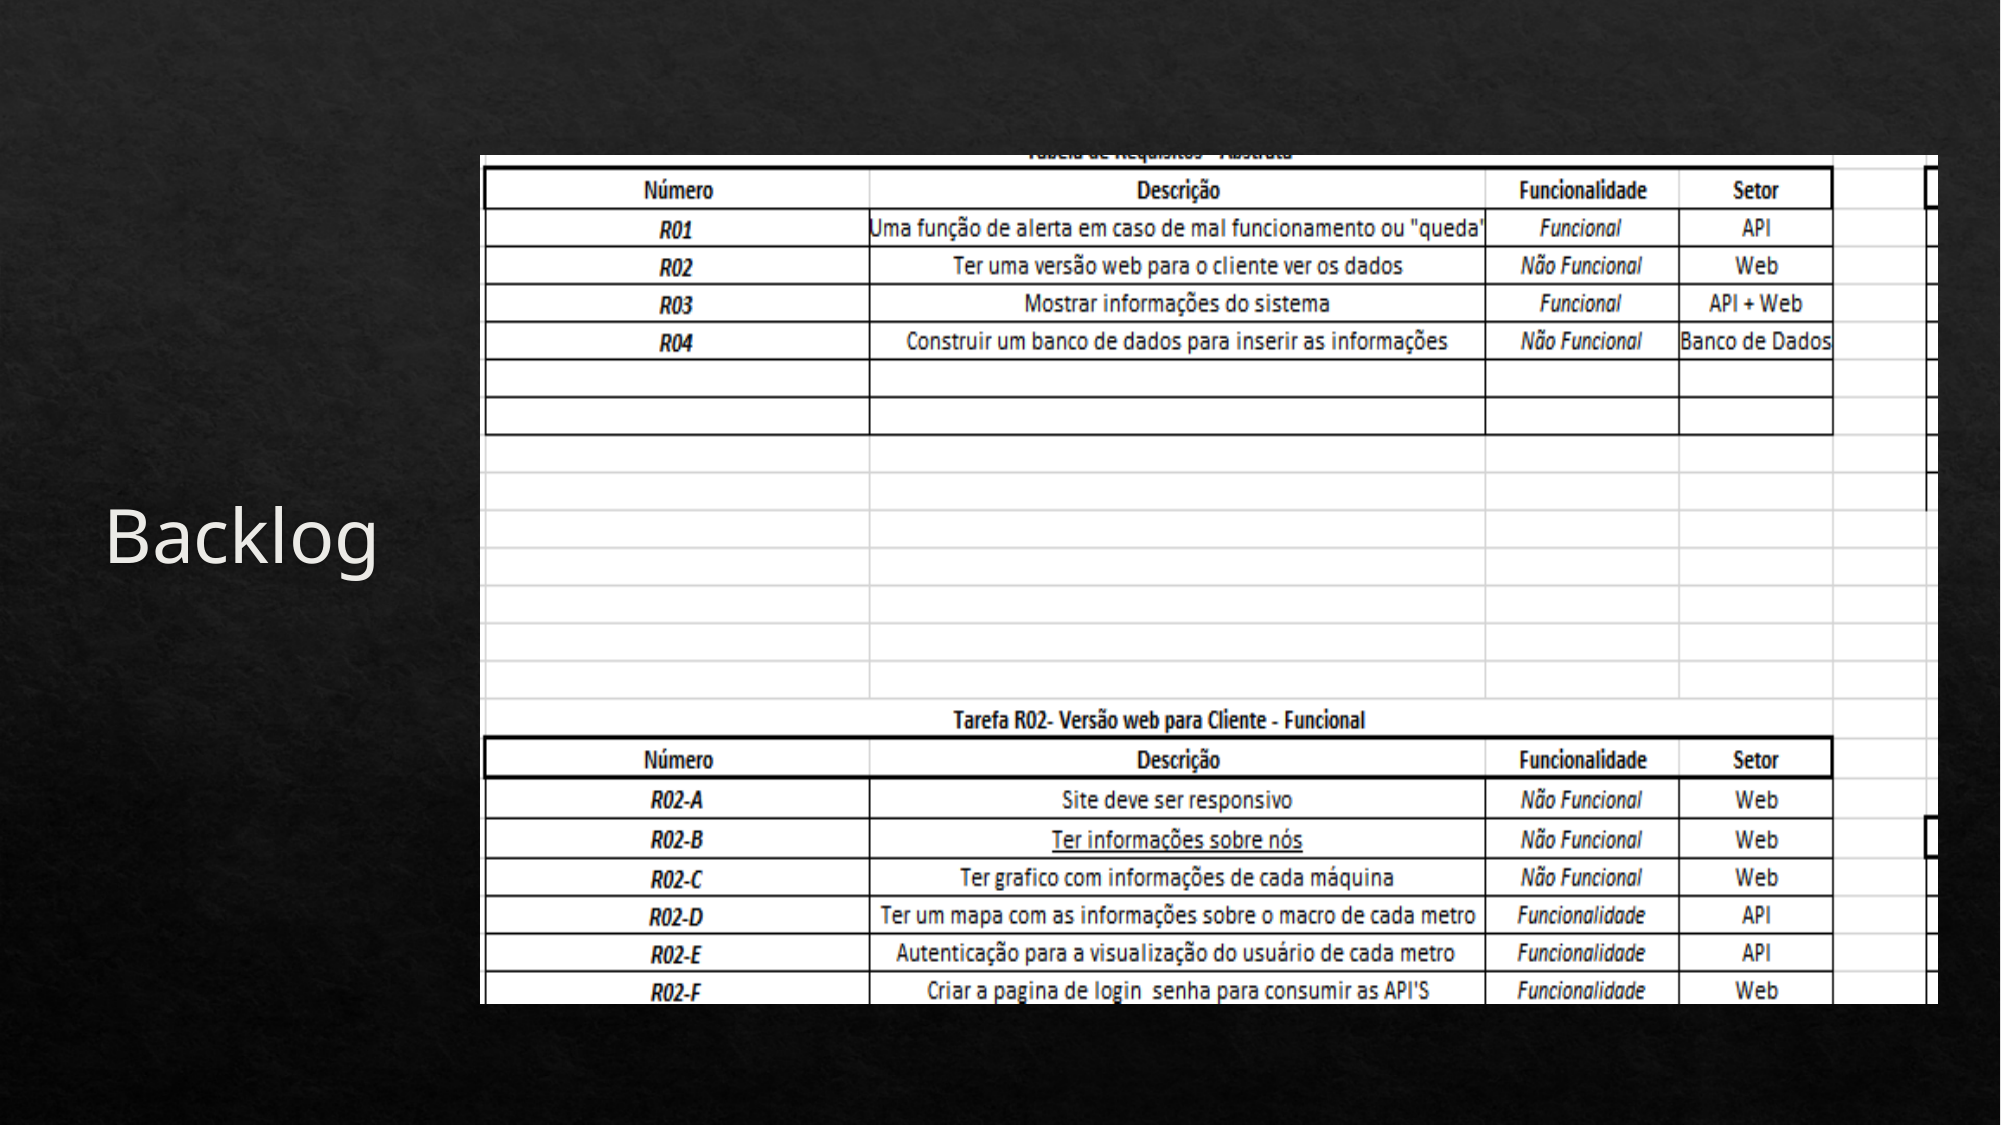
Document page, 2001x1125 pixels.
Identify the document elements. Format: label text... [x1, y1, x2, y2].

picture [480, 155, 1938, 1004]
title Backlog [88, 101, 649, 967]
